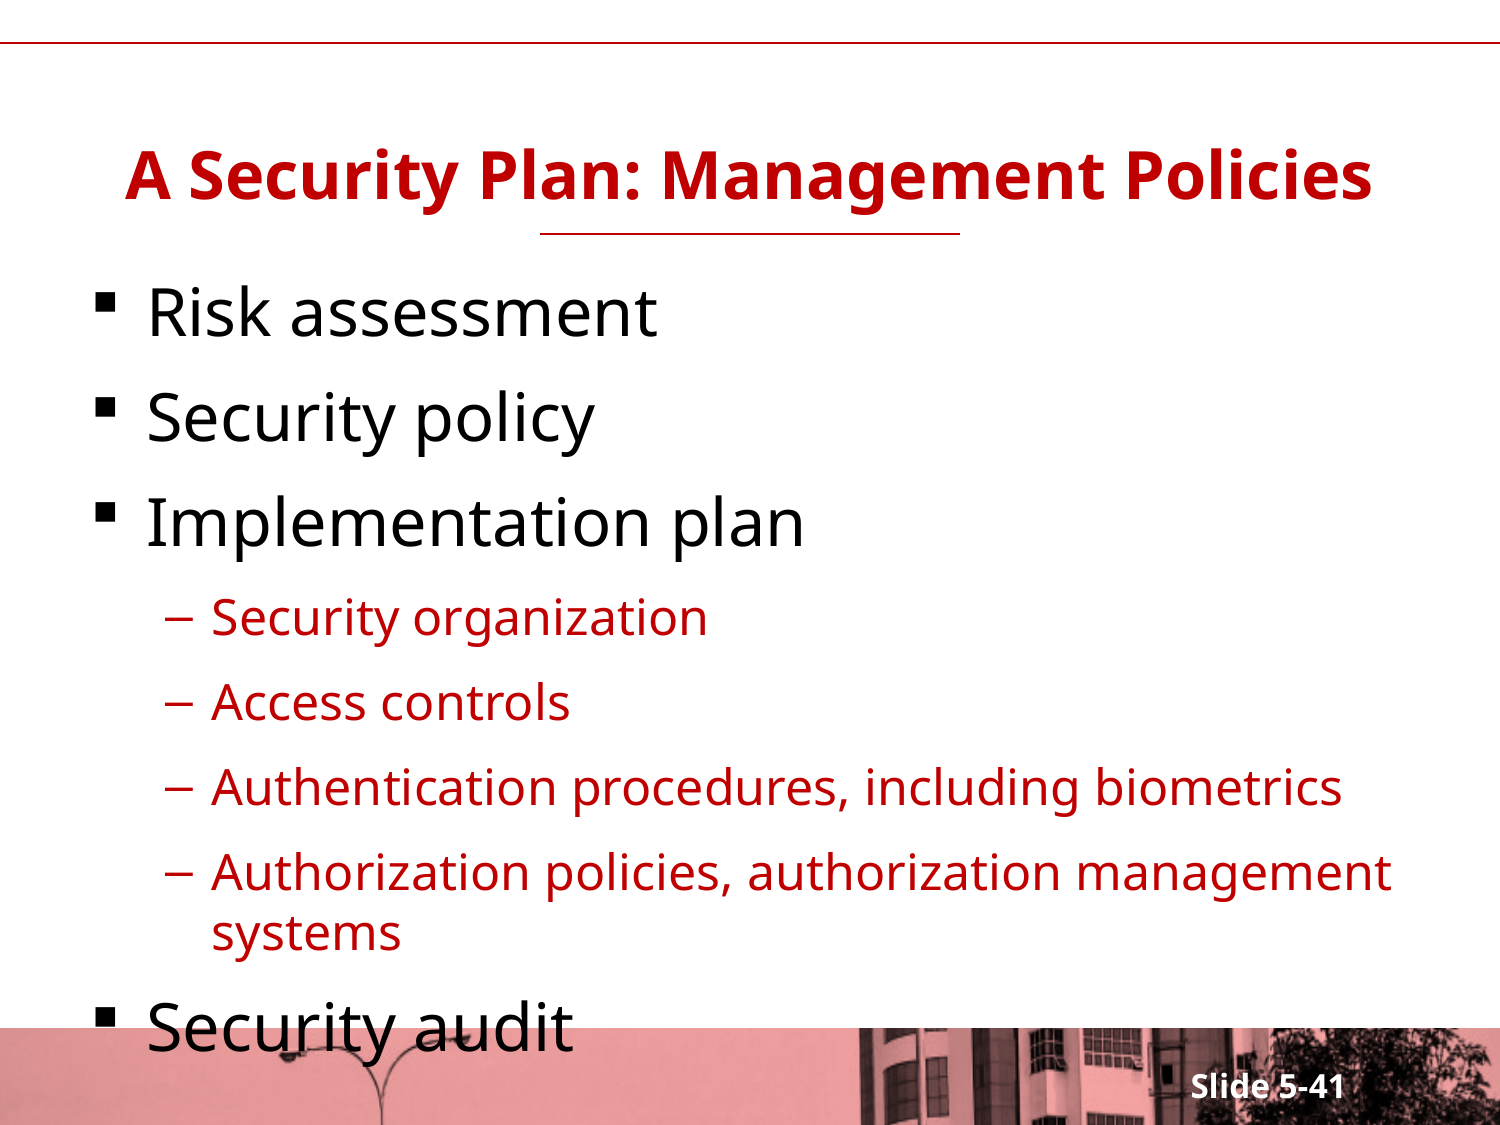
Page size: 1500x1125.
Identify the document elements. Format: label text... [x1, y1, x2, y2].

title A Security Plan: Management Policies [75, 125, 1425, 222]
list Risk assessment Security policy Implementation plan Security organization Access controls Authentication procedures, including biometrics Authorization policies, authorization management systems Security audit [75, 262, 1425, 1088]
slide_number Slide 5-41 [1112, 1050, 1425, 1125]
